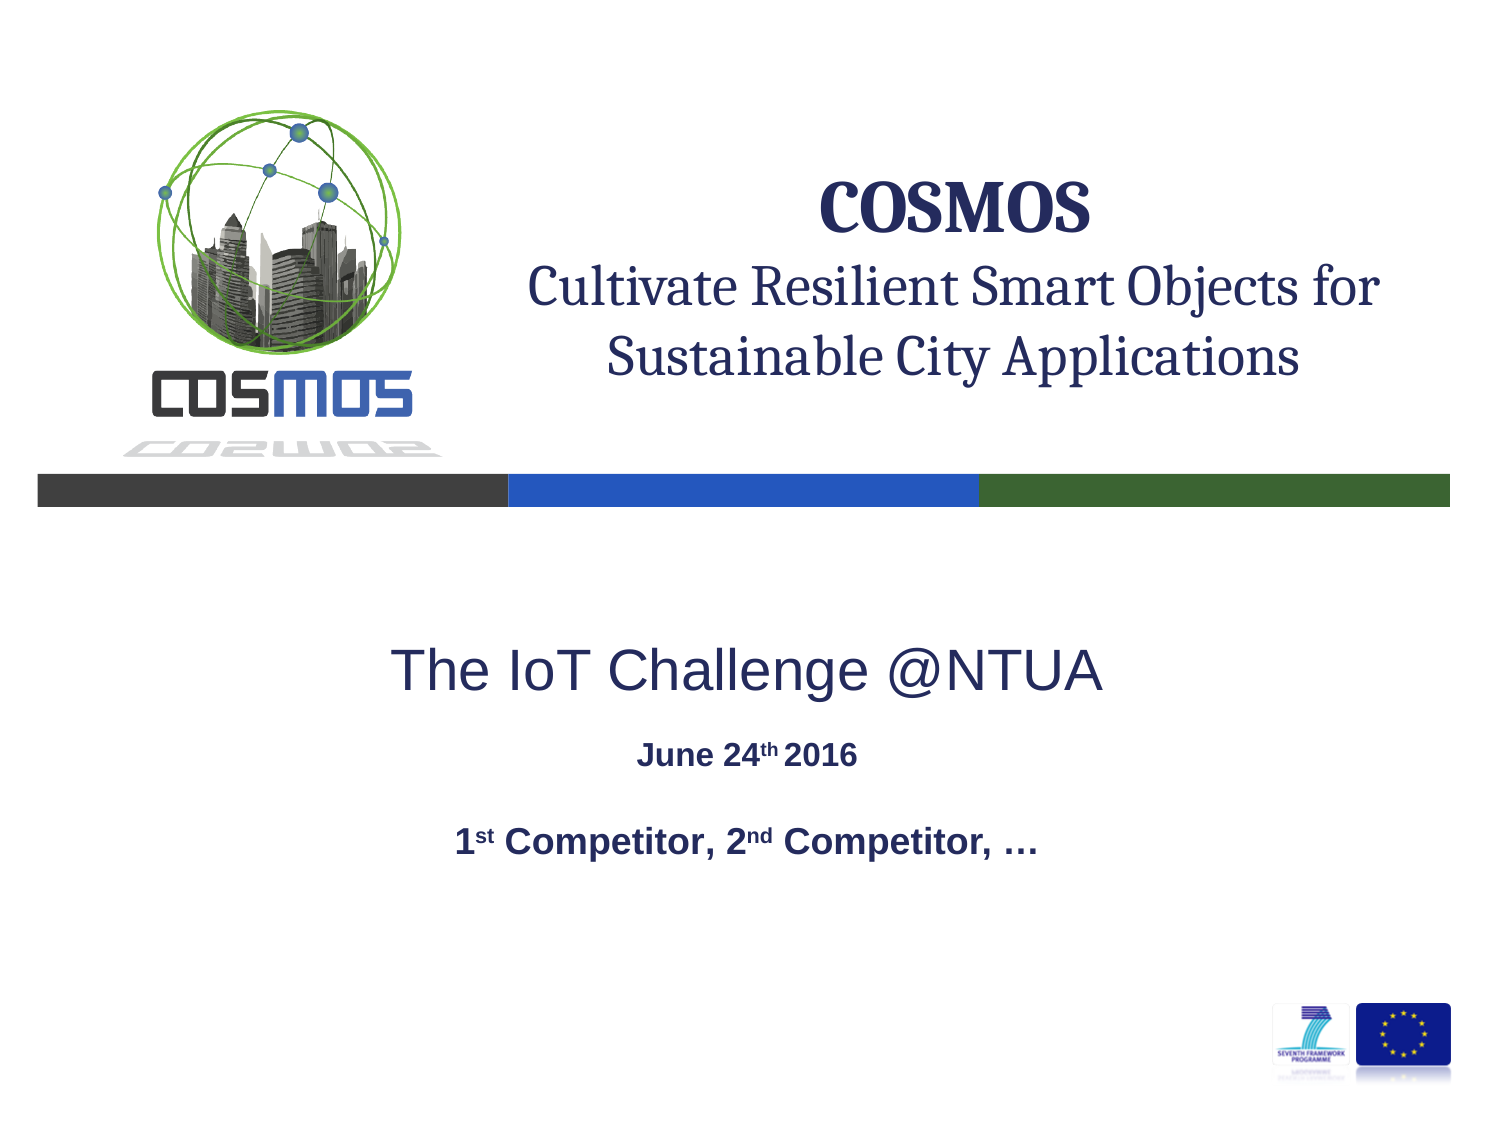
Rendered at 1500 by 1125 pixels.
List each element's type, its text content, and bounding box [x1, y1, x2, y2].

text_box The ΙοΤ Challenge @NTUA June 24th 2016 1st Competitor, 2nd Competitor, … [123, 552, 1371, 976]
title COSMOS Cultivate Resilient Smart Objects for Sustainable City Applications [457, 82, 1454, 463]
picture [123, 110, 443, 457]
picture [1269, 1002, 1454, 1125]
